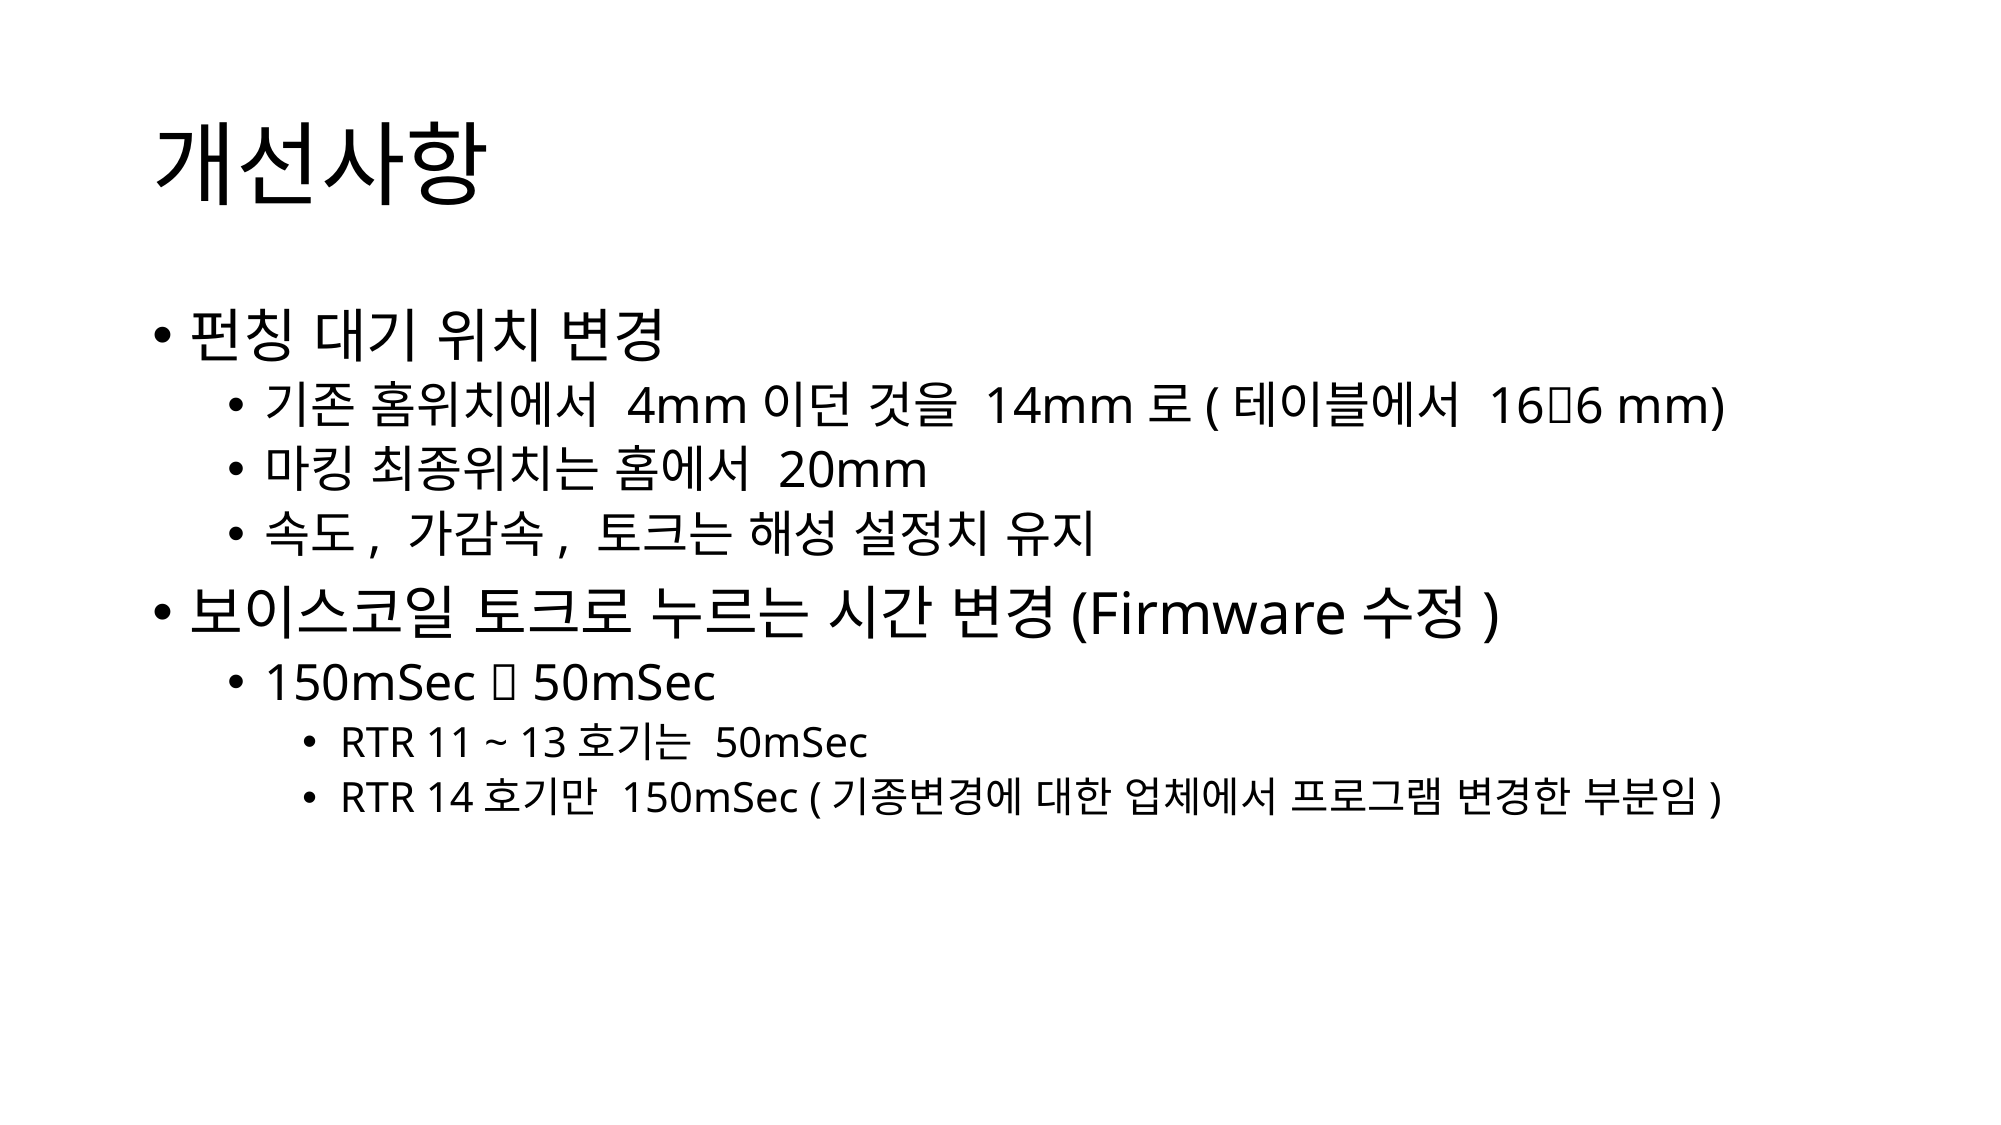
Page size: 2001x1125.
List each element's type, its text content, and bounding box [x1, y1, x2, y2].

title 개선사항 [137, 59, 1863, 278]
list 펀칭 대기 위치 변경 기존 홈위치에서 4mm이던 것을 14mm로(테이블에서 166 mm) 마킹 최종위치는 홈에서 20mm 속도, 가감속, 토크는 해성 설정치 유지 보이스코일 토크로 누르는 시간 변경(Firmware수정) 150mSec  50mSec RTR 11 ~ 13호기는 50mSec RTR 14호기만 150mSec (기종변경에 대한 업체에서 프로그램 변경한 부분임) [137, 299, 1863, 1014]
